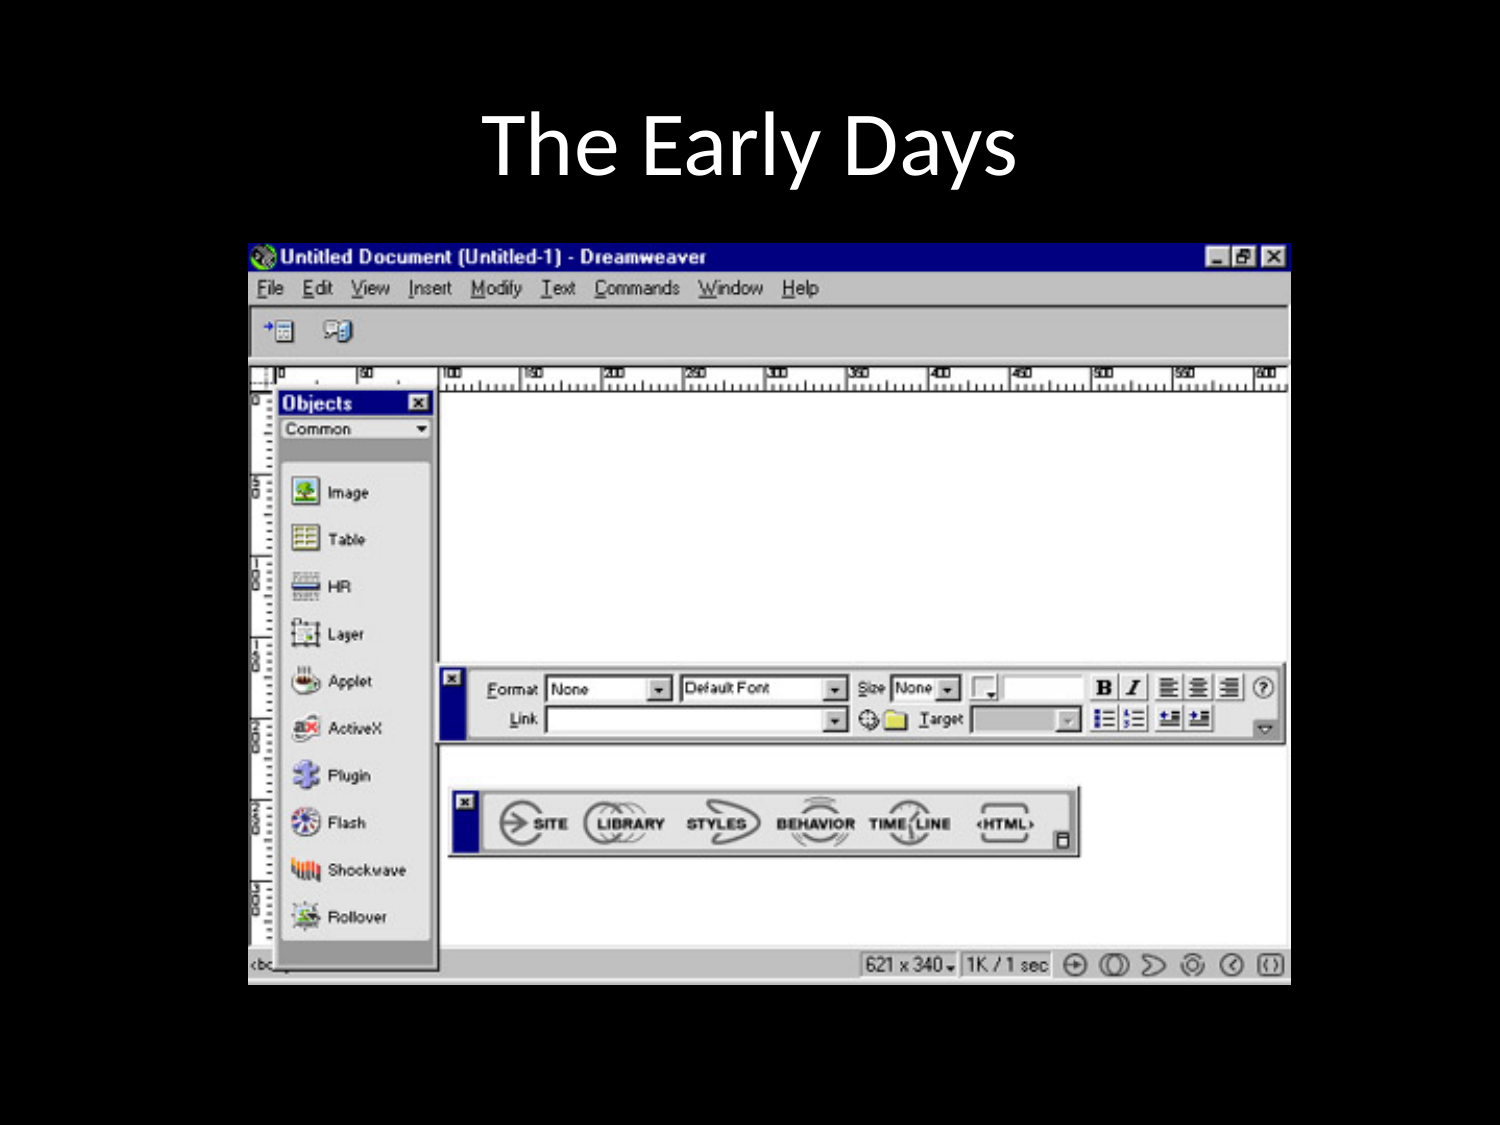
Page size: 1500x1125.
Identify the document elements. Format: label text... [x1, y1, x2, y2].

title The Early Days [75, 45, 1425, 233]
picture [248, 242, 1291, 985]
